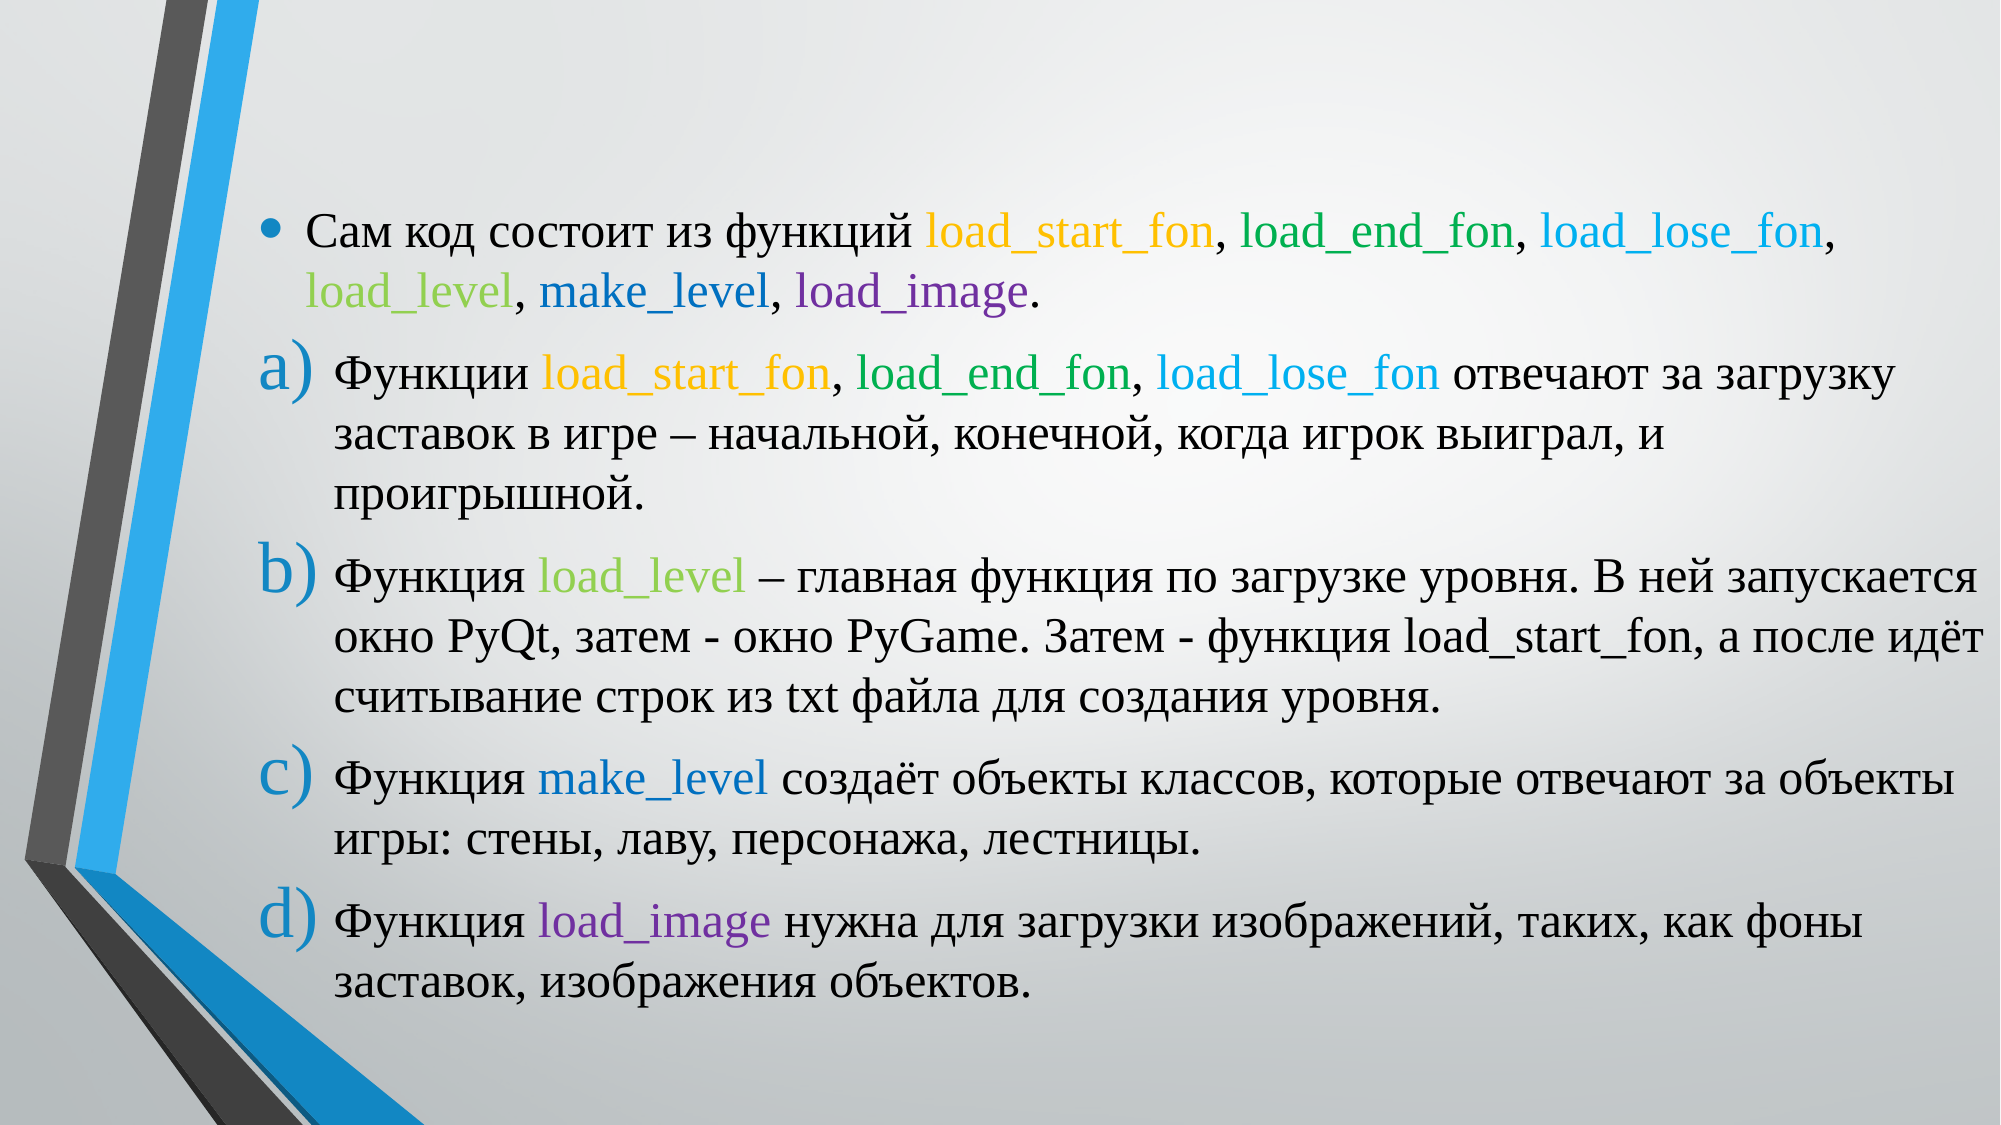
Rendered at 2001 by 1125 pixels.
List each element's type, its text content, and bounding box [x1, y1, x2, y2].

list Сам код состоит из функций load_start_fon, load_end_fon, load_lose_fon, load_level, make_level, load_image. Функции load_start_fon, load_end_fon, load_lose_fon отвечают за загрузку заставок в игре – начальной, конечной, когда игрок выиграл, и проигрышной. Функция load_level – главная функция по загрузке уровня. В ней запускается окно PyQt, затем - окно PyGame. Затем - функция load_start_fon, а после идёт считывание строк из txt файла для создания уровня. Функция make_level создаёт объекты классов, которые отвечают за объекты игры: стены, лаву, персонажа, лестницы. Функция load_image нужна для загрузки изображений, таких, как фоны заставок, изображения объектов. [243, 79, 2000, 1125]
